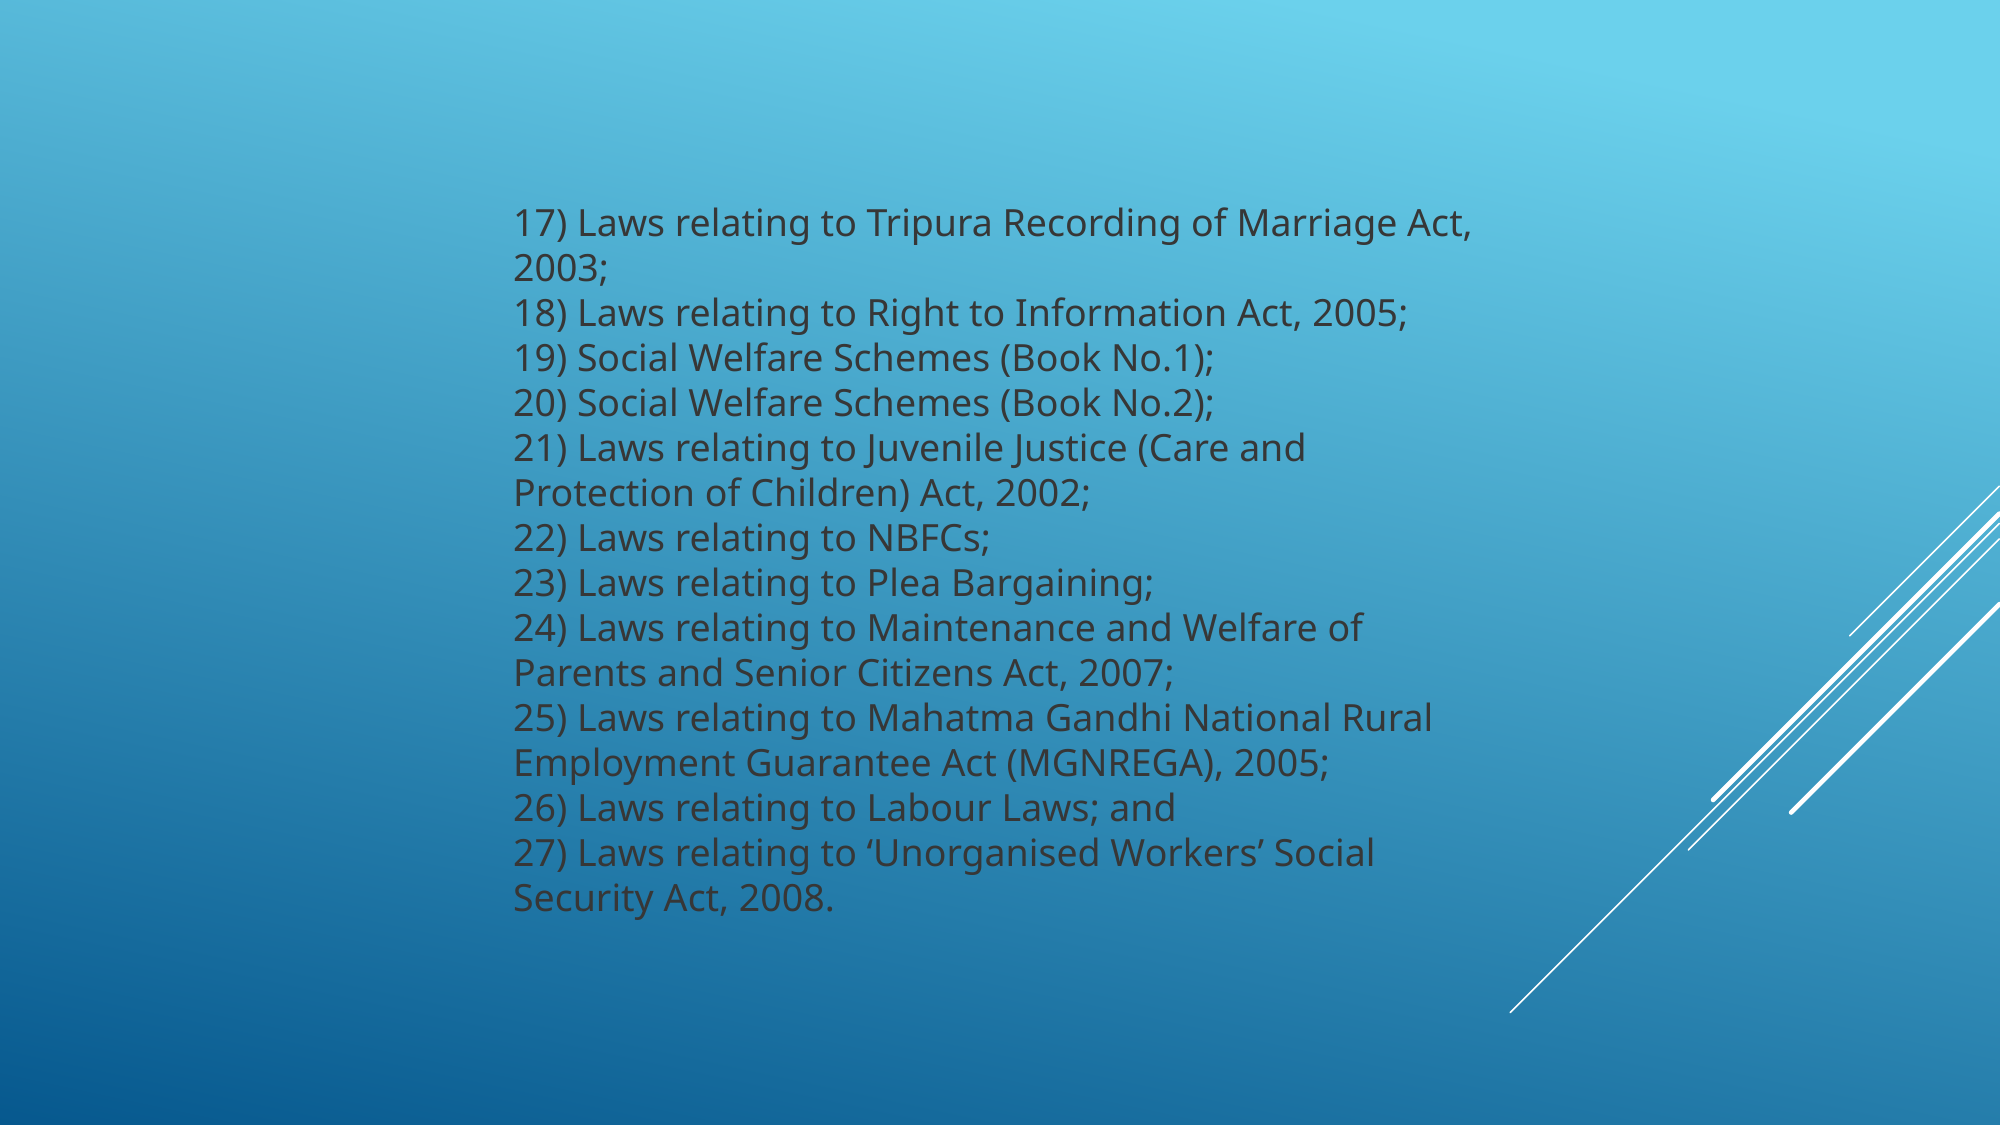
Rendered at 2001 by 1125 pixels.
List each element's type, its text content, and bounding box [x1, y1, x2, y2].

text_box 17) Laws relating to Tripura Recording of Marriage Act, 2003; 18) Laws relating to Right to Information Act, 2005; 19) Social Welfare Schemes (Book No.1); 20) Social Welfare Schemes (Book No.2); 21) Laws relating to Juvenile Justice (Care and Protection of Children) Act, 2002; 22) Laws relating to NBFCs; 23) Laws relating to Plea Bargaining; 24) Laws relating to Maintenance and Welfare of Parents and Senior Citizens Act, 2007; 25) Laws relating to Mahatma Gandhi National Rural Employment Guarantee Act (MGNREGA), 2005; 26) Laws relating to Labour Laws; and 27) Laws relating to ‘Unorganised Workers’ Social Security Act, 2008. [498, 191, 1502, 927]
